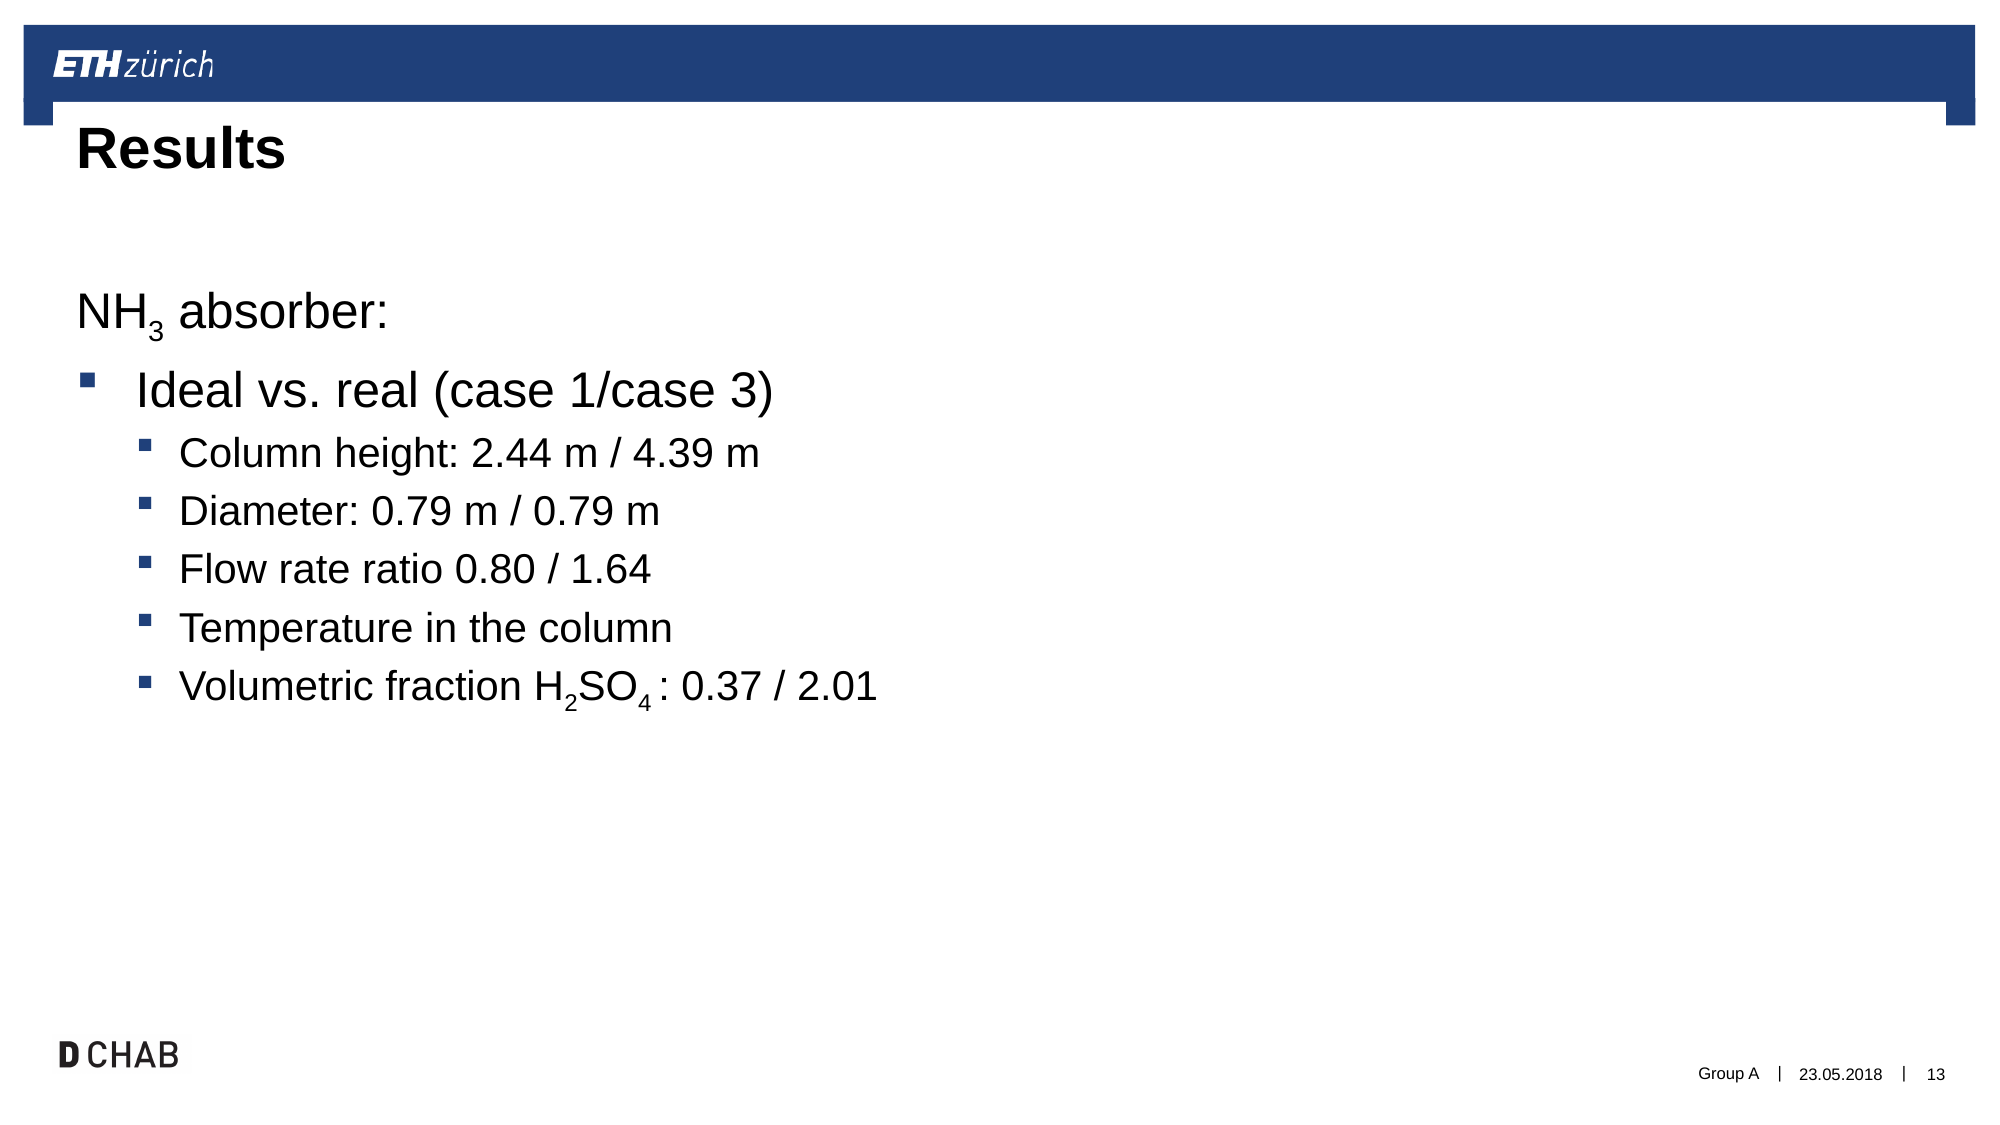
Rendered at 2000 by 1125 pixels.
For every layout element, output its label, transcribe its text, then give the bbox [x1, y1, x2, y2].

title Results [53, 101, 1946, 185]
list NH3 absorber: Ideal vs. real (case 1/case 3) Column height: 2.44 m / 4.39 m Diameter: 0.79 m / 0.79 m Flow rate ratio 0.80 / 1.64 Temperature in the column Volumetric fraction H2SO4 : 0.37 / 2.01 [53, 208, 1946, 1023]
slide_number 13 [1906, 1034, 1966, 1112]
footer Group A [999, 1034, 1760, 1111]
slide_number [1790, 1034, 1892, 1112]
picture [52, 1034, 192, 1074]
